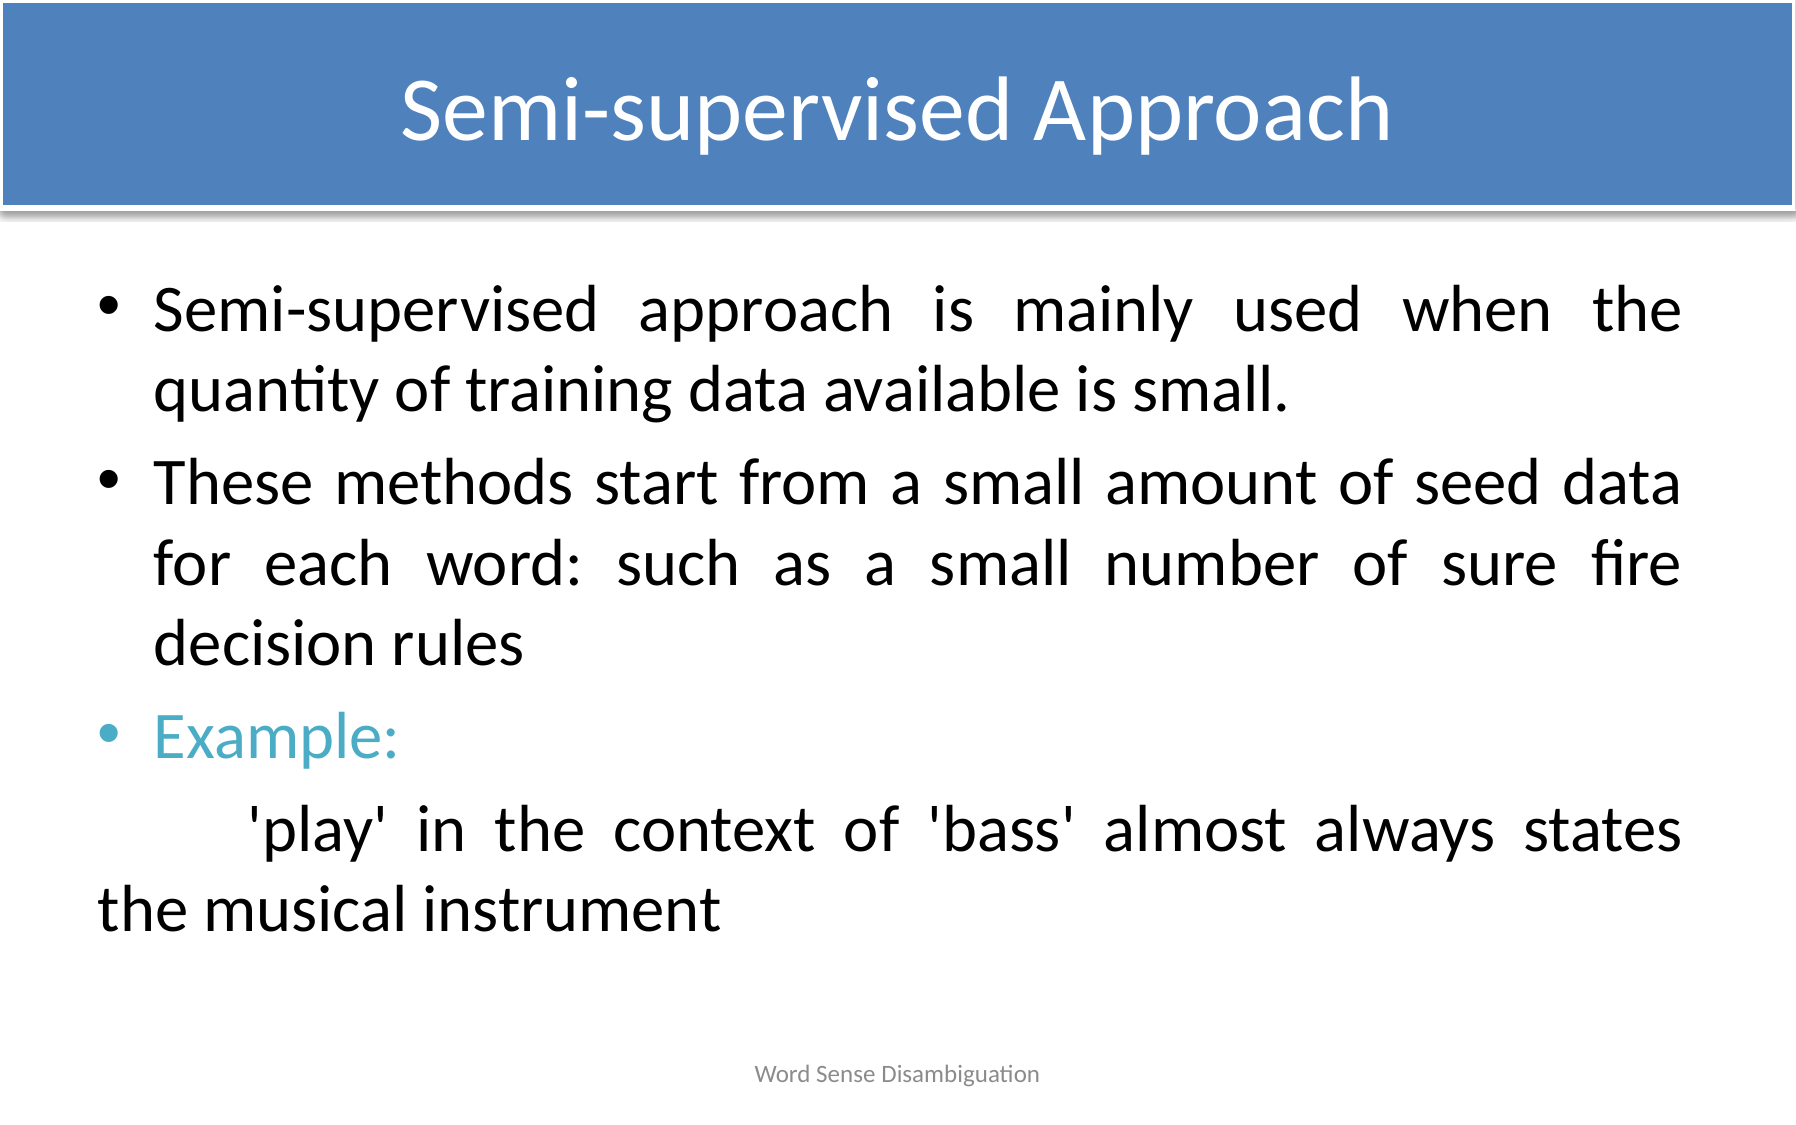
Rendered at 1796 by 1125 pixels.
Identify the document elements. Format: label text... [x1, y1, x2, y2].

footer Word Sense Disambiguation [613, 1042, 1182, 1103]
list Semi-supervised approach is mainly used when the quantity of training data available is small. These methods start from a small amount of seed data for each word: such as a small number of sure fire decision rules Example: 'play' in the context of 'bass' almost always states the musical instrument [82, 257, 1699, 1000]
title Semi-supervised Approach [0, 0, 1796, 211]
